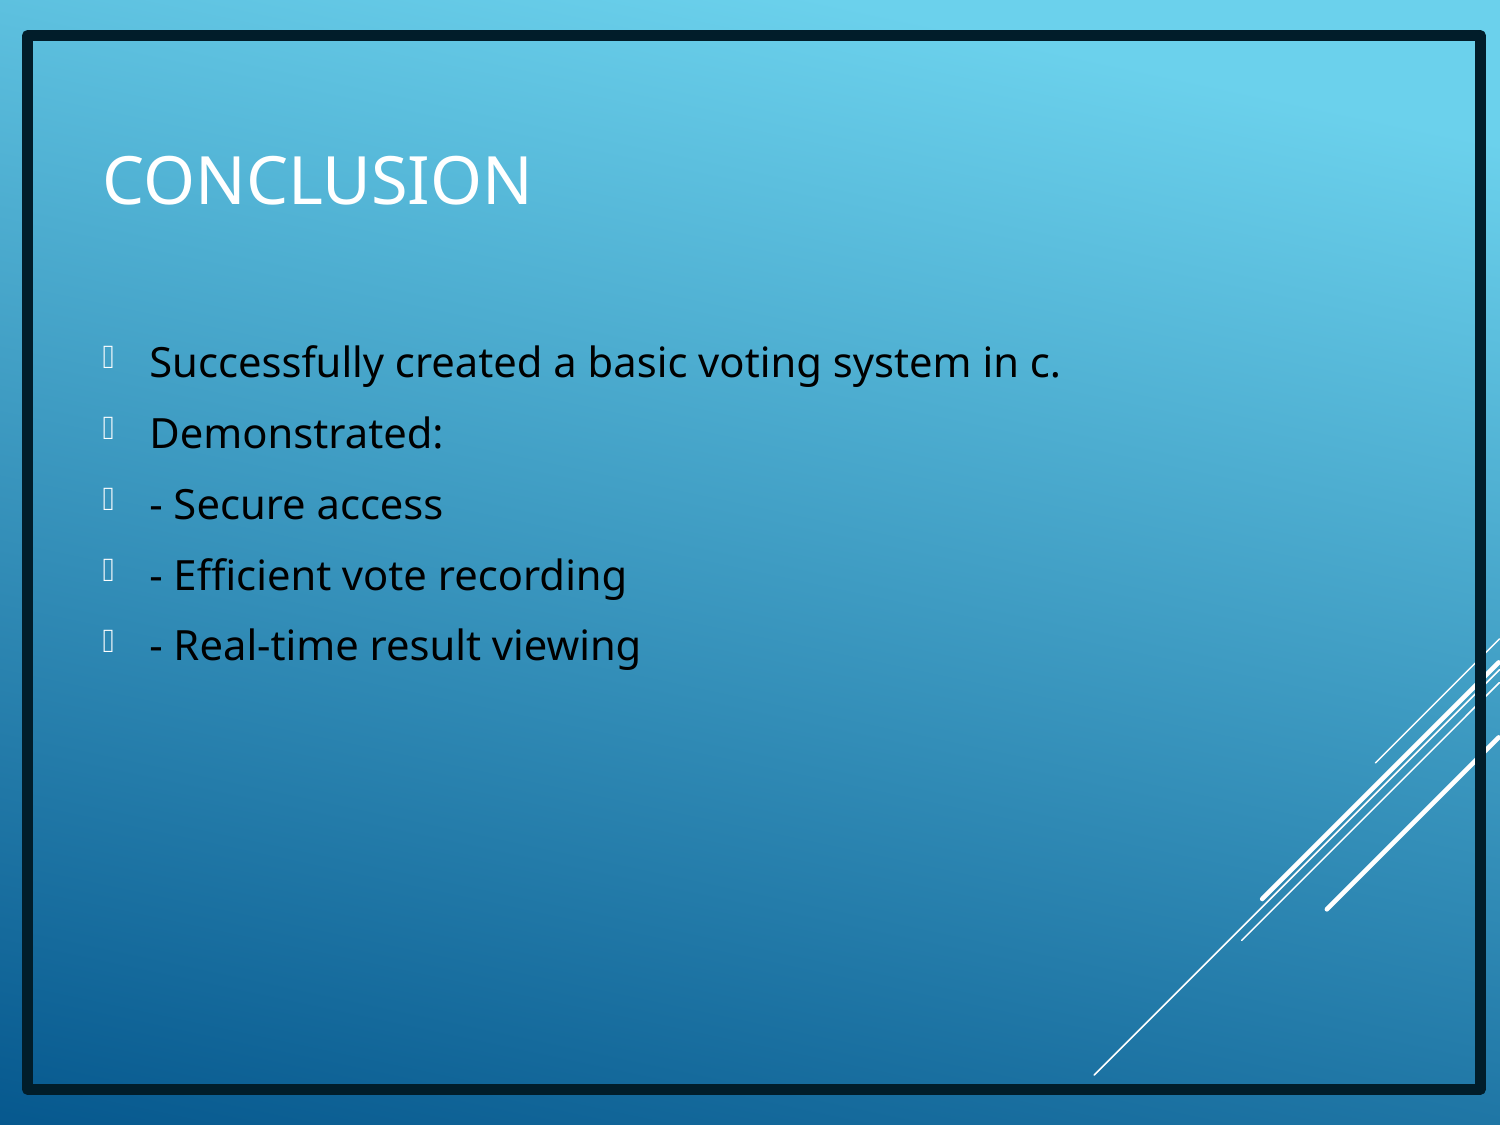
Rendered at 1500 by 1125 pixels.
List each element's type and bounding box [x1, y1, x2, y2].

text_box [26, 34, 1482, 1090]
